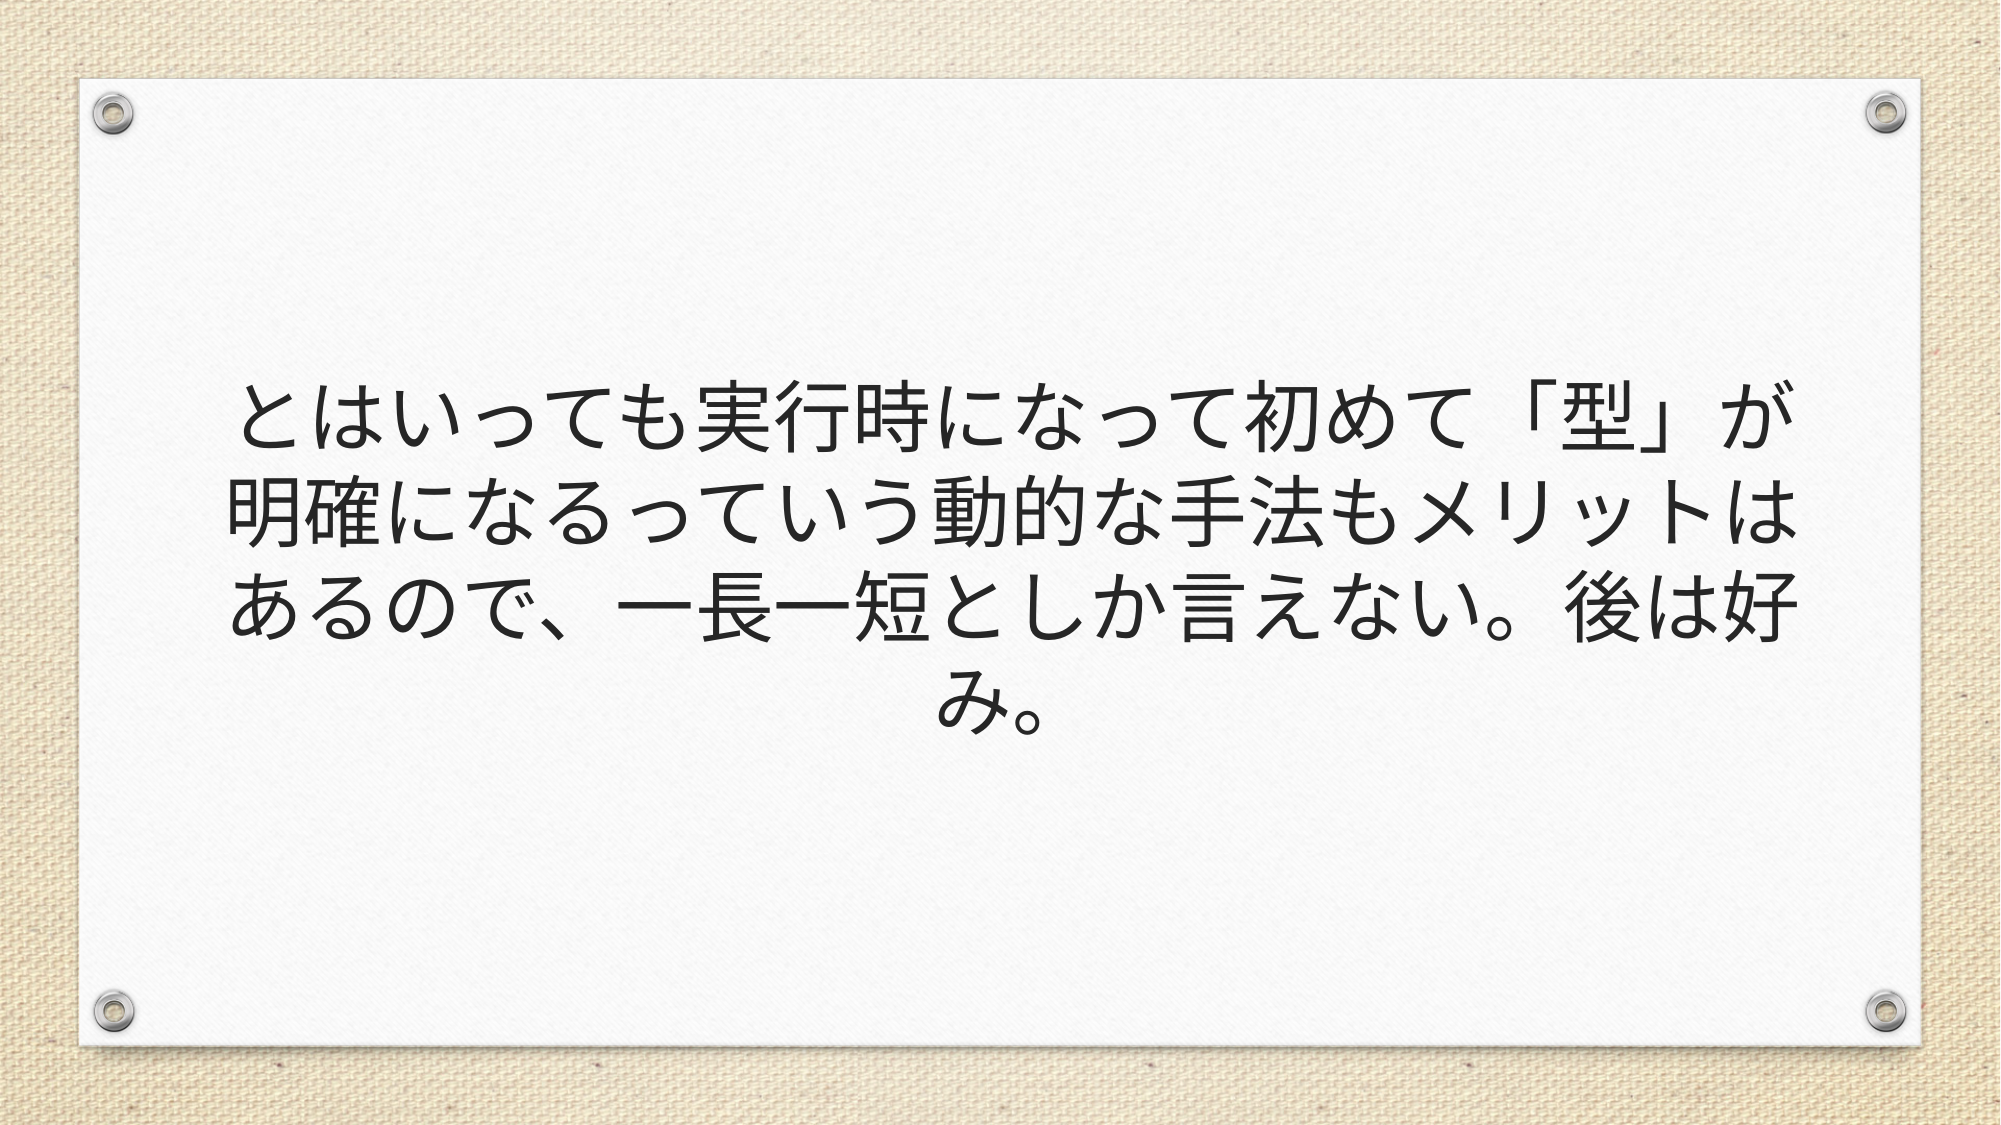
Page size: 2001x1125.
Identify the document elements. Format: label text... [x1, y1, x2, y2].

picture [0, 0, 2001, 1125]
title とはいっても実行時になって初めて「型」が明確になるっていう動的な手法もメリットはあるので、一長一短としか言えない。後は好み。 [202, 358, 1824, 756]
